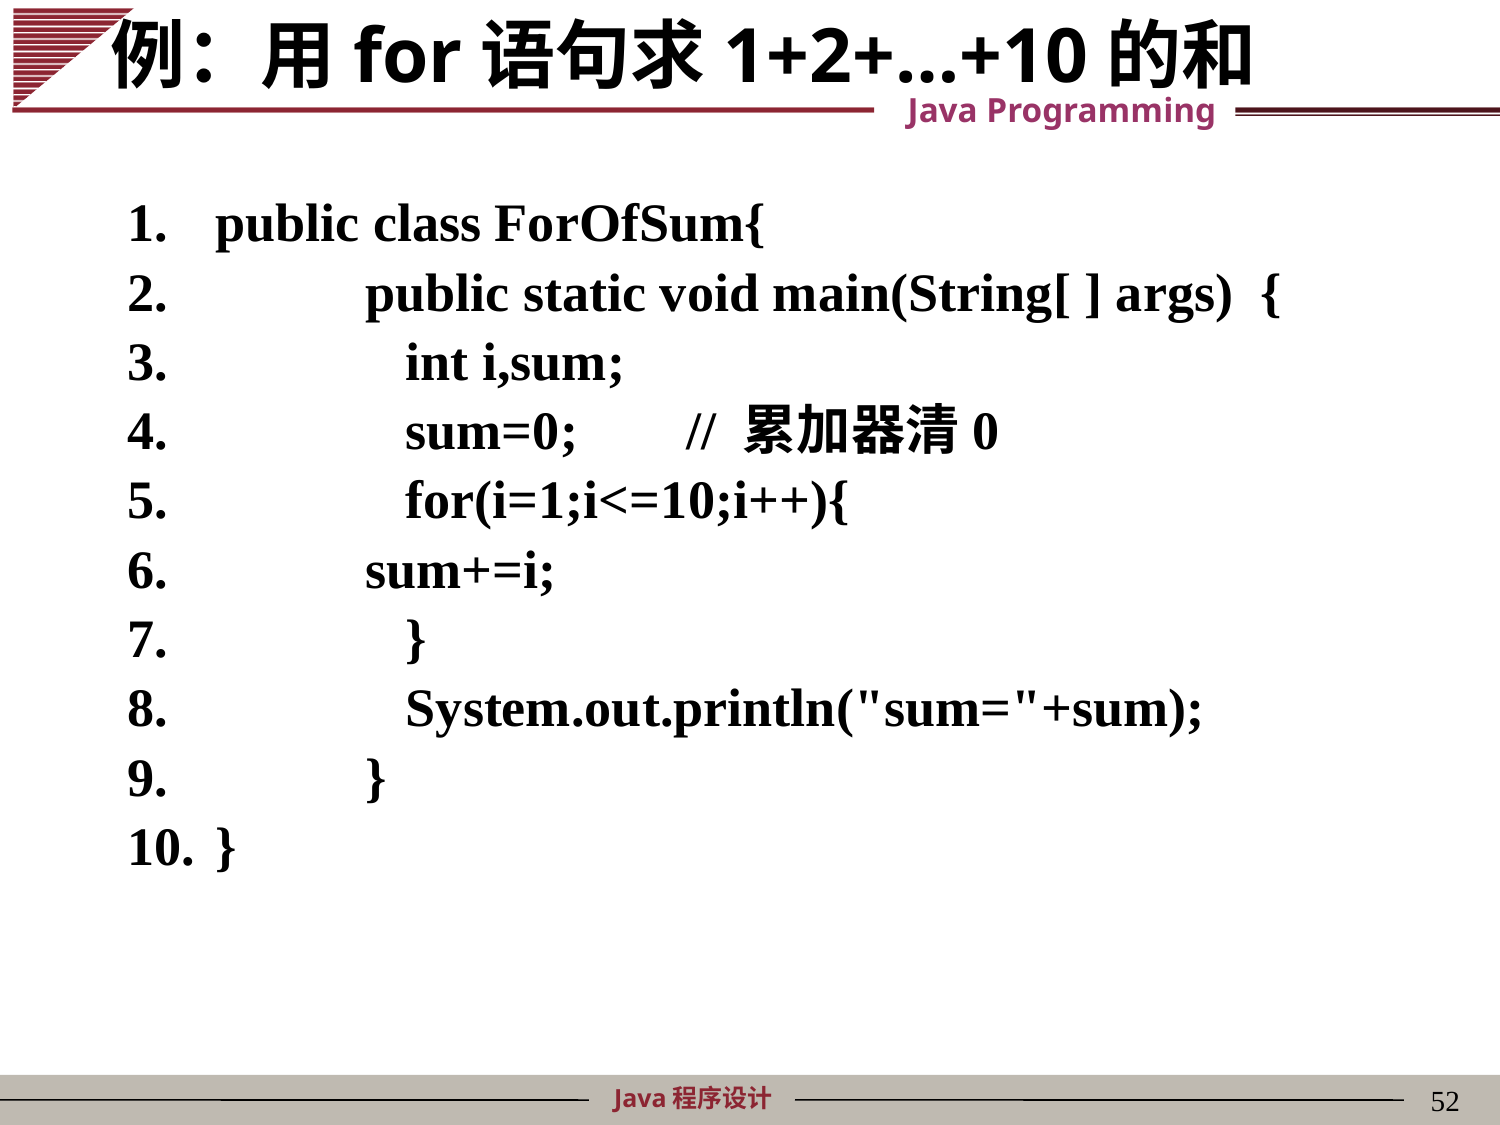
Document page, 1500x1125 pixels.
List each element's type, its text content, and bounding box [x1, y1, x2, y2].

title 例：用for语句求1+2+…+10的和 [95, 0, 1386, 95]
picture [12, 7, 875, 114]
list public class ForOfSum{ public static void main(String[ ] args) { int i,sum; sum=0; // 累加器清0 for(i=1;i<=10;i++){ sum+=i; } System.out.println("sum="+sum); } } [112, 187, 1388, 1063]
picture [1235, 107, 1500, 116]
